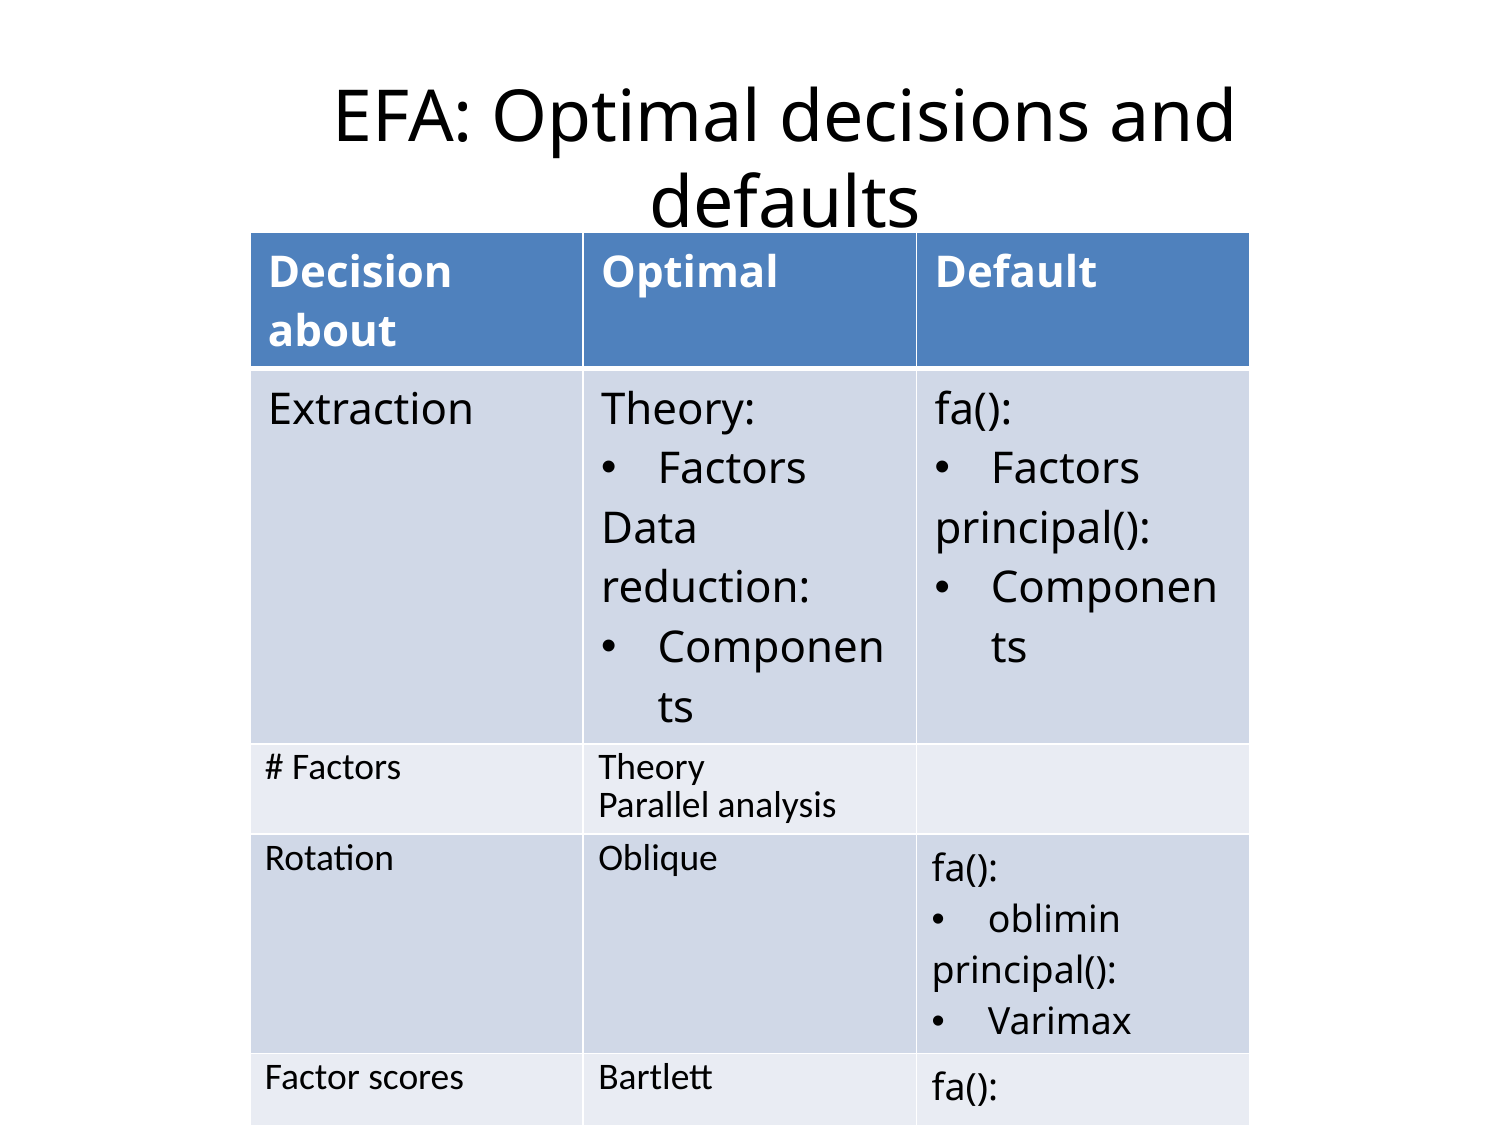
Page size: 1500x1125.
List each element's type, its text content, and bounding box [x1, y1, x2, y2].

table_cell # Factors [251, 745, 582, 833]
table_cell Theory: Factors Data reduction: Components [584, 371, 916, 743]
table_cell Theory Parallel analysis [584, 745, 916, 833]
table_cell fa(): oblimin principal(): Varimax [917, 835, 1249, 1053]
table_cell fa(): scores = “regression” principal(): method = “regression” [917, 1054, 1249, 1125]
table_cell Factor scores [251, 1054, 582, 1125]
table_header Optimal [584, 233, 916, 366]
text_box EFA: Optimal decisions and defaults [183, 62, 1388, 250]
table_cell Rotation [251, 835, 582, 1053]
table_cell Bartlett [584, 1054, 916, 1125]
table_cell fa(): Factors principal(): Components [917, 371, 1249, 743]
table_cell [917, 745, 1249, 833]
table_header Decision about [251, 233, 582, 366]
table_cell Extraction [251, 371, 582, 743]
table_header Default [917, 233, 1249, 366]
table_cell Oblique [584, 835, 916, 1053]
